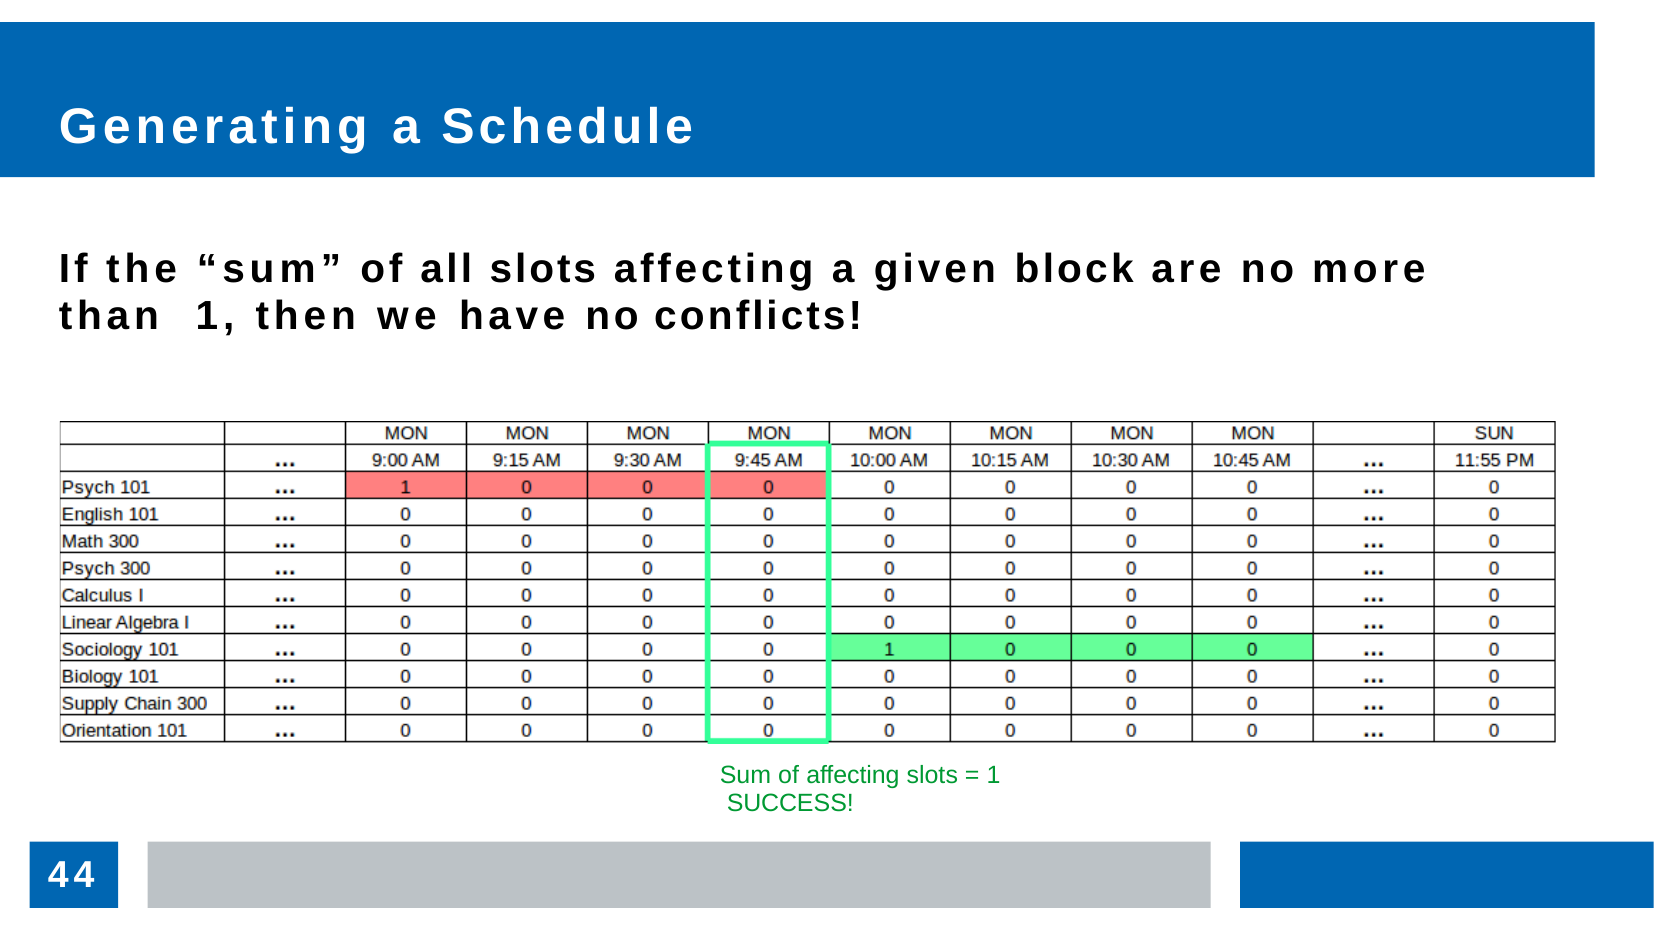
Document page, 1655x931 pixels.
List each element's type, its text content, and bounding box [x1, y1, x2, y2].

text_box Generating a Schedule [56, 91, 703, 154]
slide_number 44 [43, 850, 104, 931]
text_box If the “sum” of all slots affecting a given block are no more than 1, then we have no conflicts! [56, 238, 1551, 338]
text_box Sum of affecting slots = 1 SUCCESS! [717, 755, 1004, 817]
text_box [59, 421, 1556, 744]
